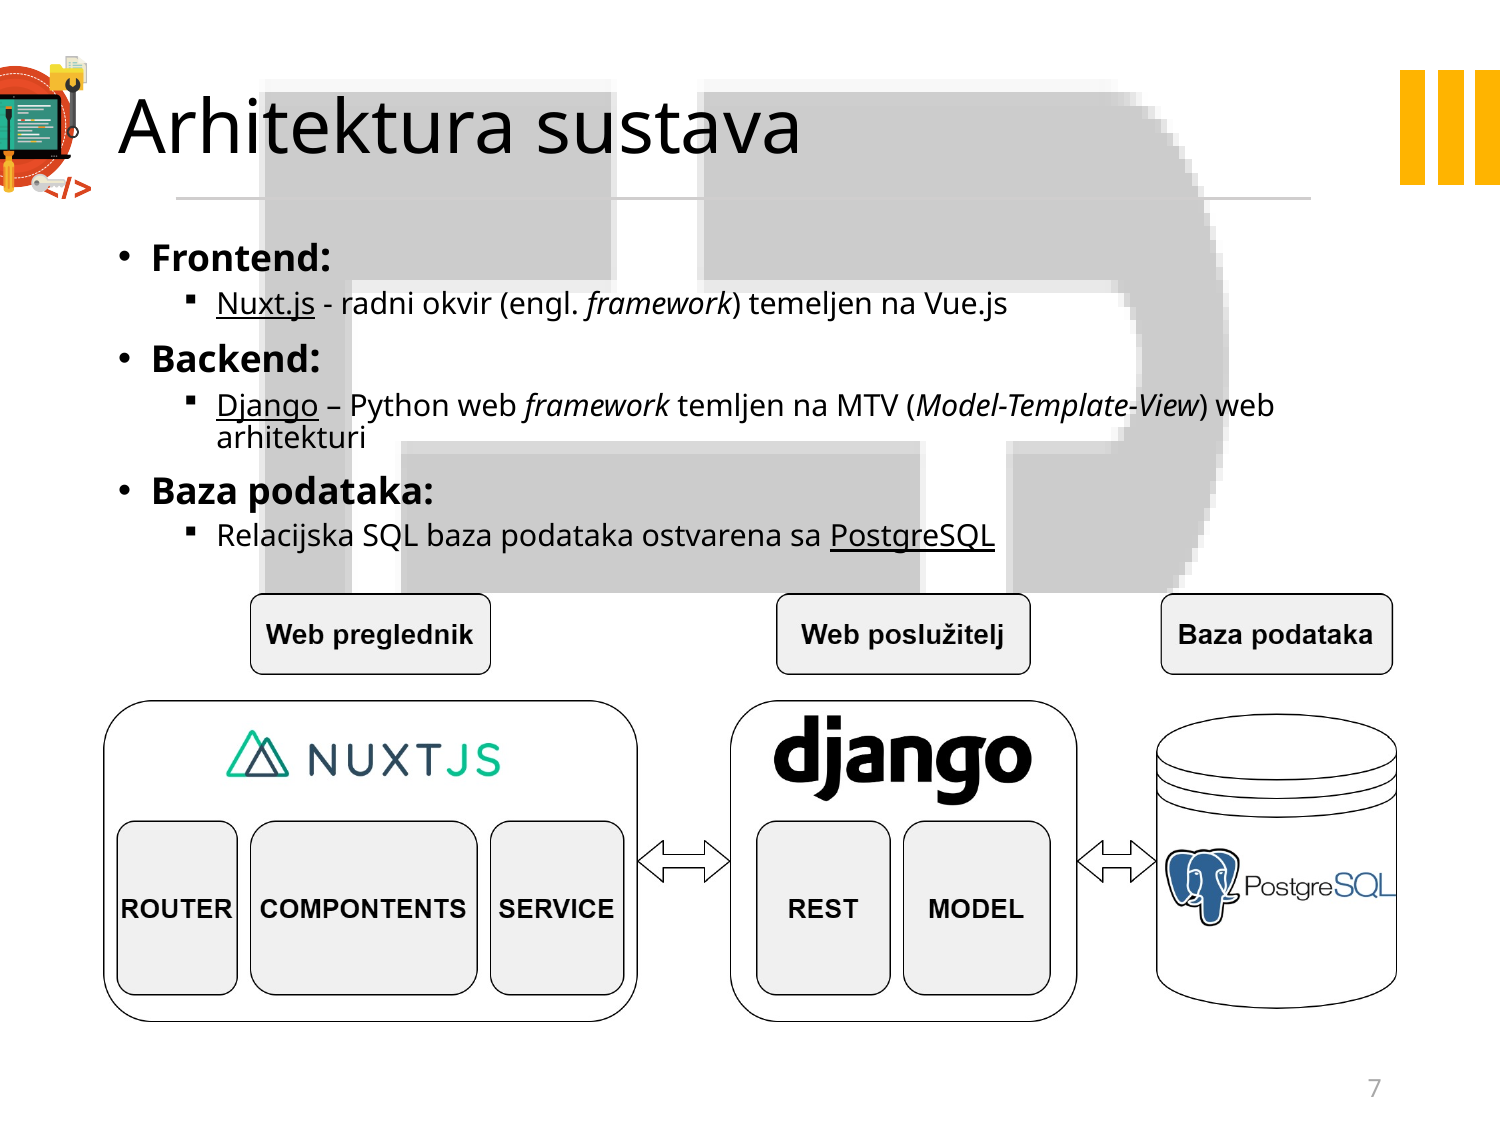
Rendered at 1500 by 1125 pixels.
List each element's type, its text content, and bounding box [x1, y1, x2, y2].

title Arhitektura sustava [103, 59, 1397, 199]
text_box Frontend: Nuxt.js - radni okvir (engl. framework) temeljen na Vue.js Backend: Django – Python web framework temljen na MTV (Model-Template-View) web arhitekturi Baza podataka: Relacijska SQL baza podataka ostvarena sa PostgreSQL [103, 228, 1373, 563]
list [103, 593, 1397, 1022]
slide_number 7 [1310, 1065, 1397, 1125]
picture [0, 56, 91, 199]
